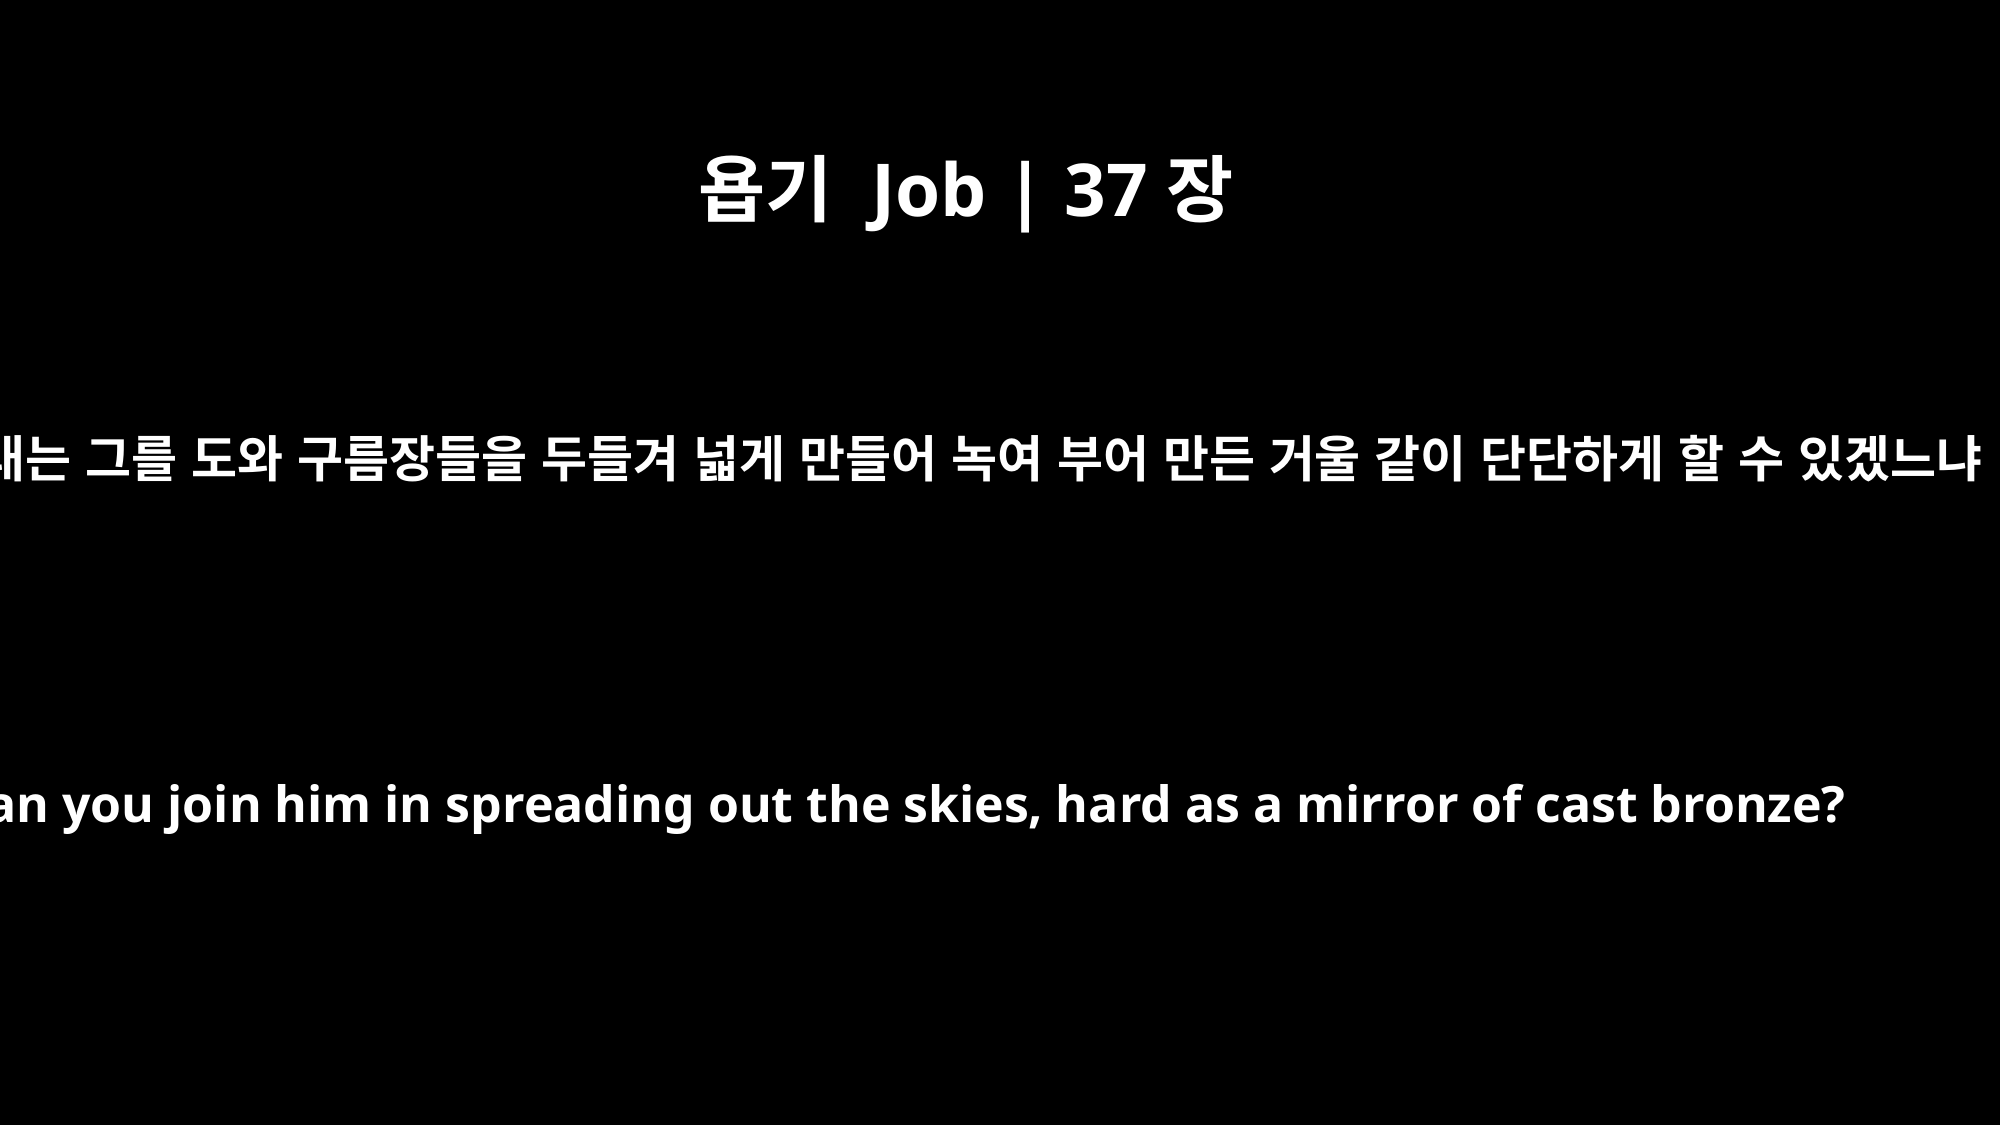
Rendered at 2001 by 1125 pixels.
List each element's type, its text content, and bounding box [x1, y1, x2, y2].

text_box 18 그대는 그를 도와 구름장들을 두들겨 넓게 만들어 녹여 부어 만든 거울 같이 단단하게 할 수 있겠느냐 [0, 359, 1999, 495]
text_box 욥기 Job | 37장 [683, 136, 1249, 239]
text_box can you join him in spreading out the skies, hard as a mirror of cast bronze? [0, 764, 1862, 840]
